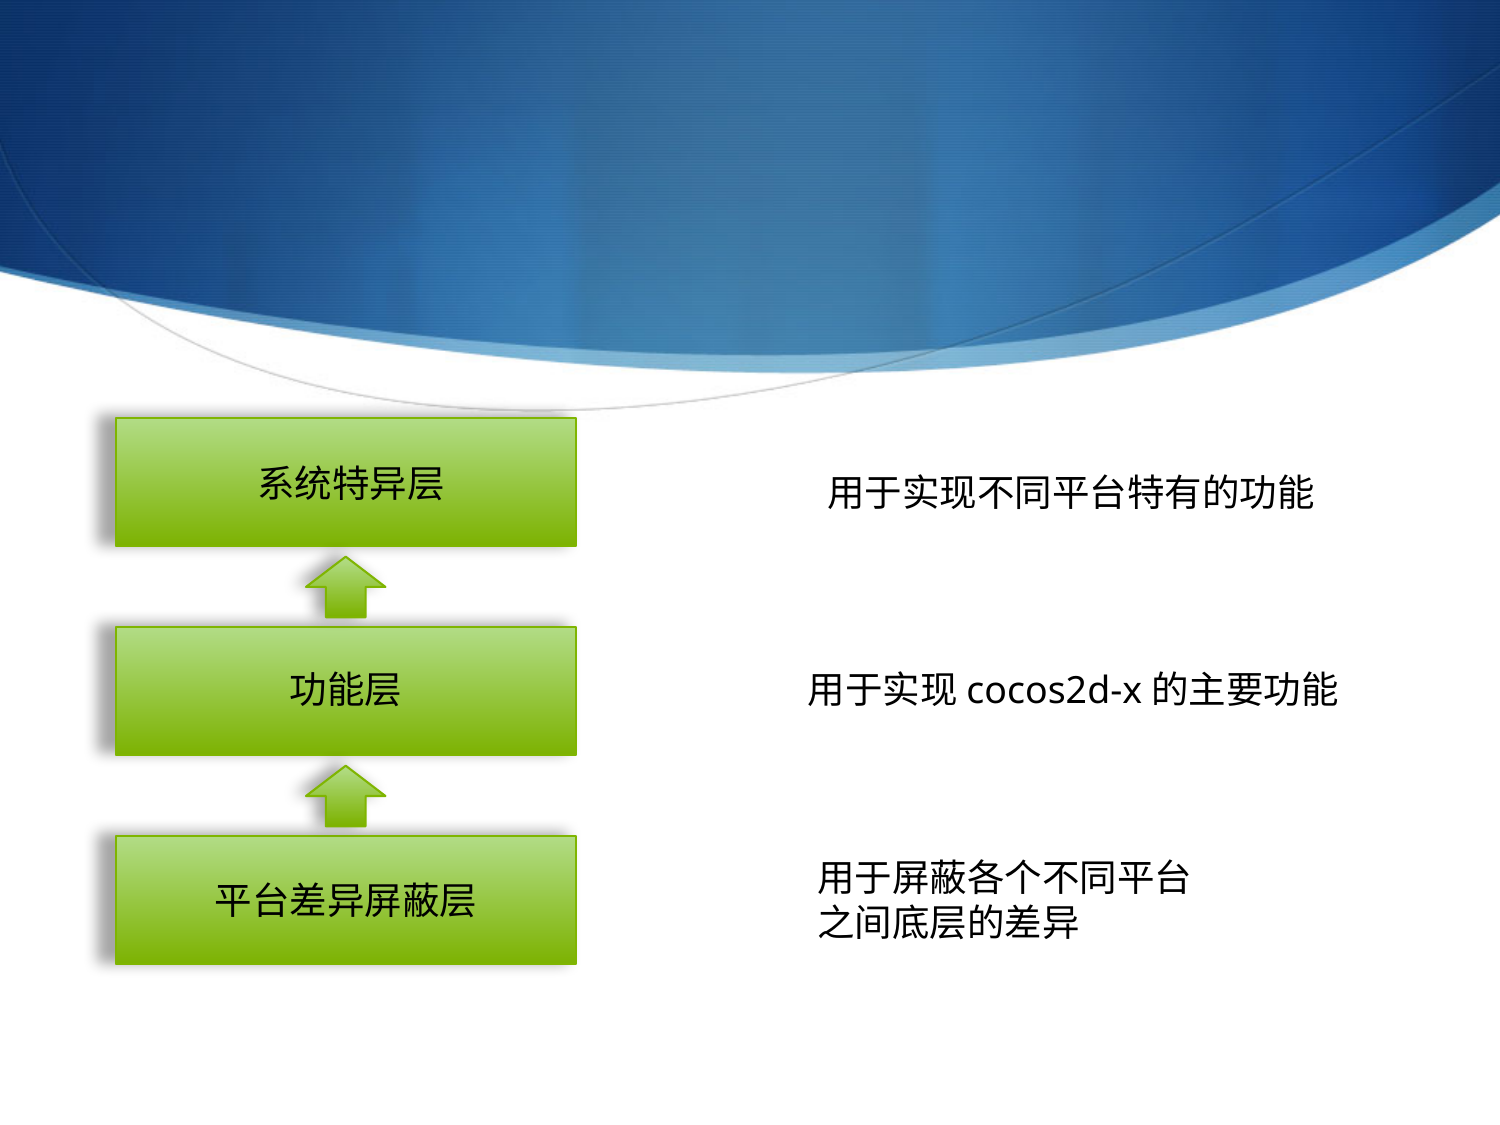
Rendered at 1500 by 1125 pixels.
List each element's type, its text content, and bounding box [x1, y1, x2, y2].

text_box [115, 835, 577, 965]
text_box 用于实现不同平台特有的功能 [812, 461, 1330, 522]
text_box 系统特异层 [197, 452, 504, 513]
text_box [304, 555, 387, 619]
text_box 用于屏蔽各个不同平台之间底层的差异 [802, 846, 1235, 952]
text_box [115, 417, 577, 547]
text_box [304, 764, 387, 828]
picture [0, 0, 1500, 1125]
text_box 平台差异屏蔽层 [179, 869, 512, 930]
text_box [115, 626, 577, 756]
text_box 功能层 [179, 658, 512, 719]
text_box 用于实现cocos2d-x的主要功能 [792, 658, 1354, 719]
